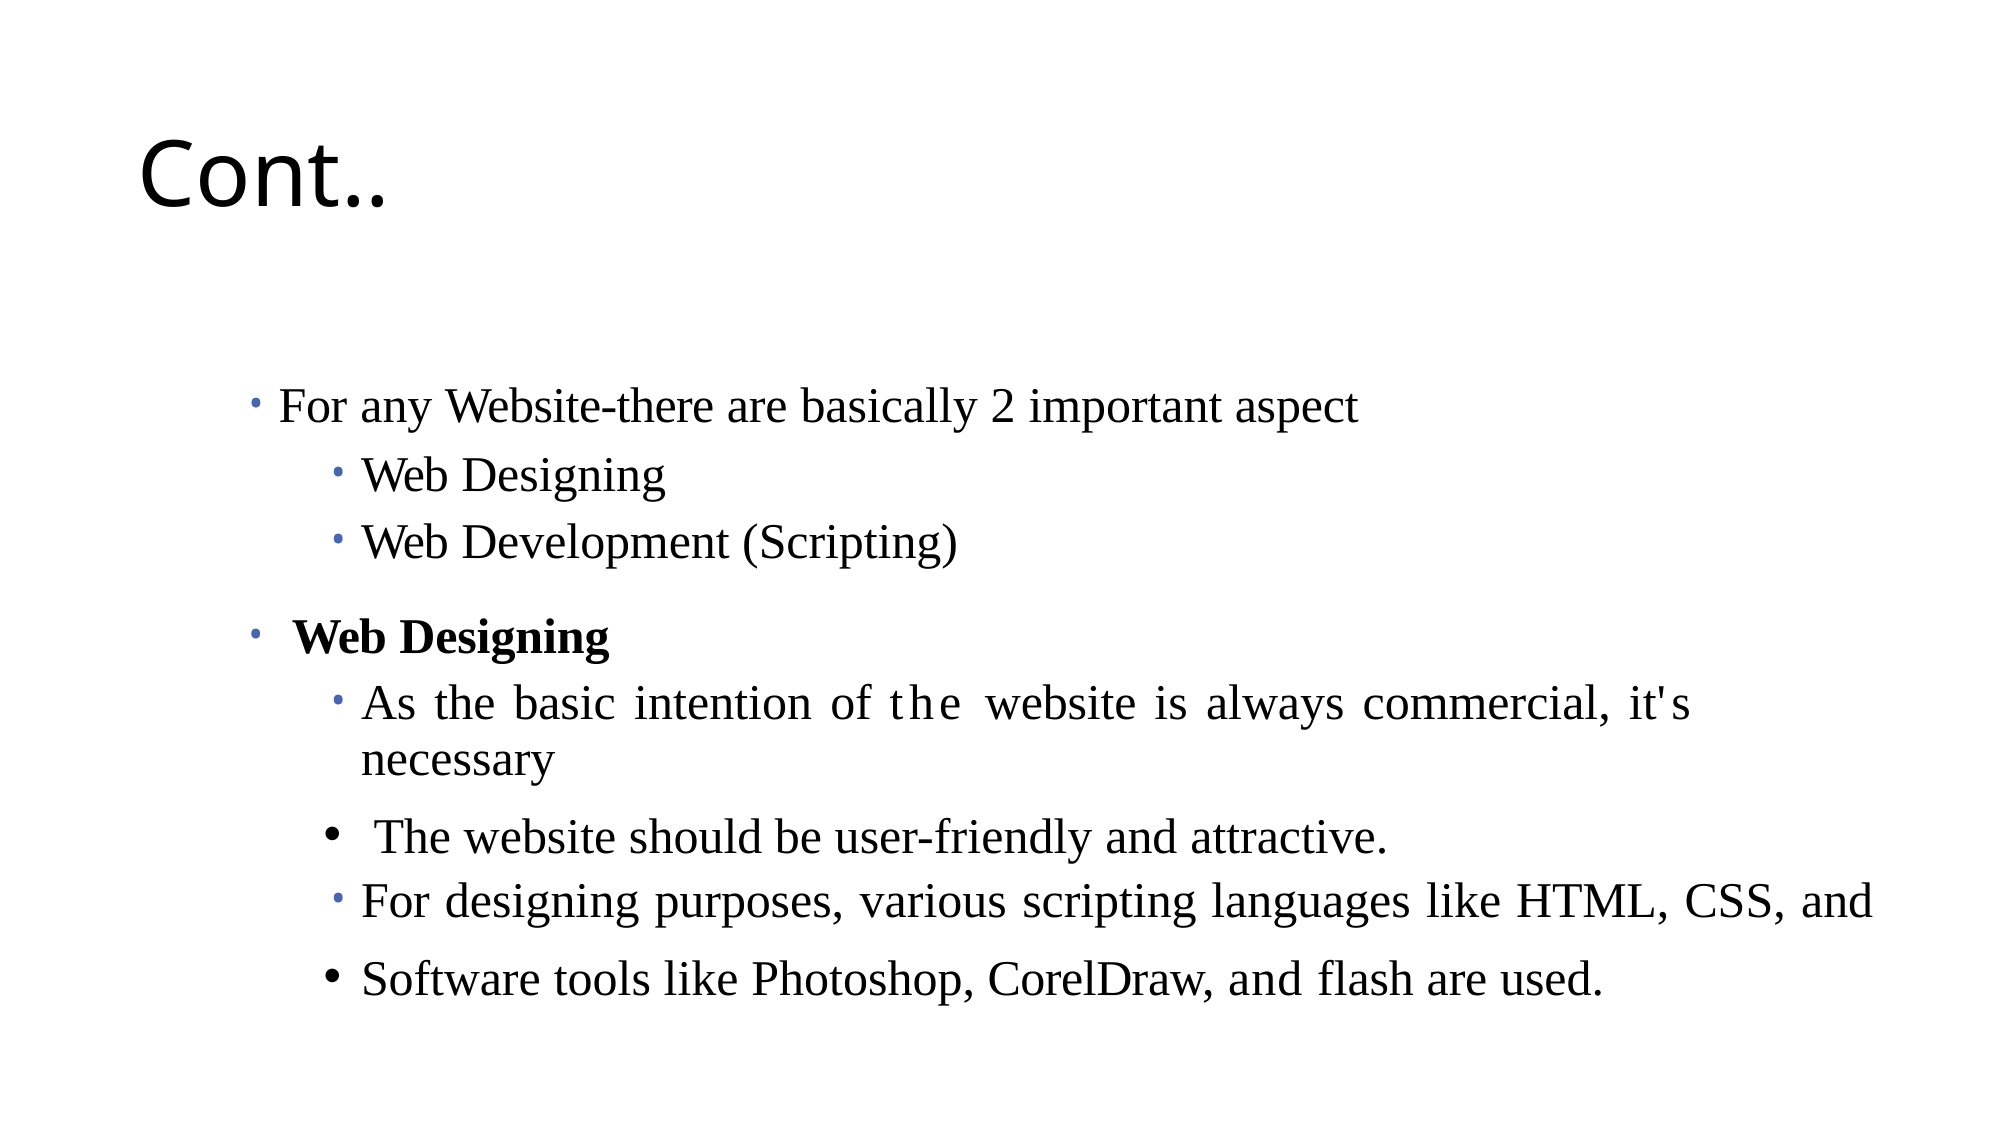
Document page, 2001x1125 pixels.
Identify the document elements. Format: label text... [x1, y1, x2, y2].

list For any Website-there are basically 2 important aspect Web Designing Web Development (Scripting) Web Designing As the basic intention of the website is always commercial, it's necessary The website should be user-friendly and attractive. For designing purposes, various scripting languages like HTML, CSS, and Software tools like Photoshop, CorelDraw, and flash are used. [243, 362, 1887, 1012]
title Cont.. [137, 73, 1863, 264]
